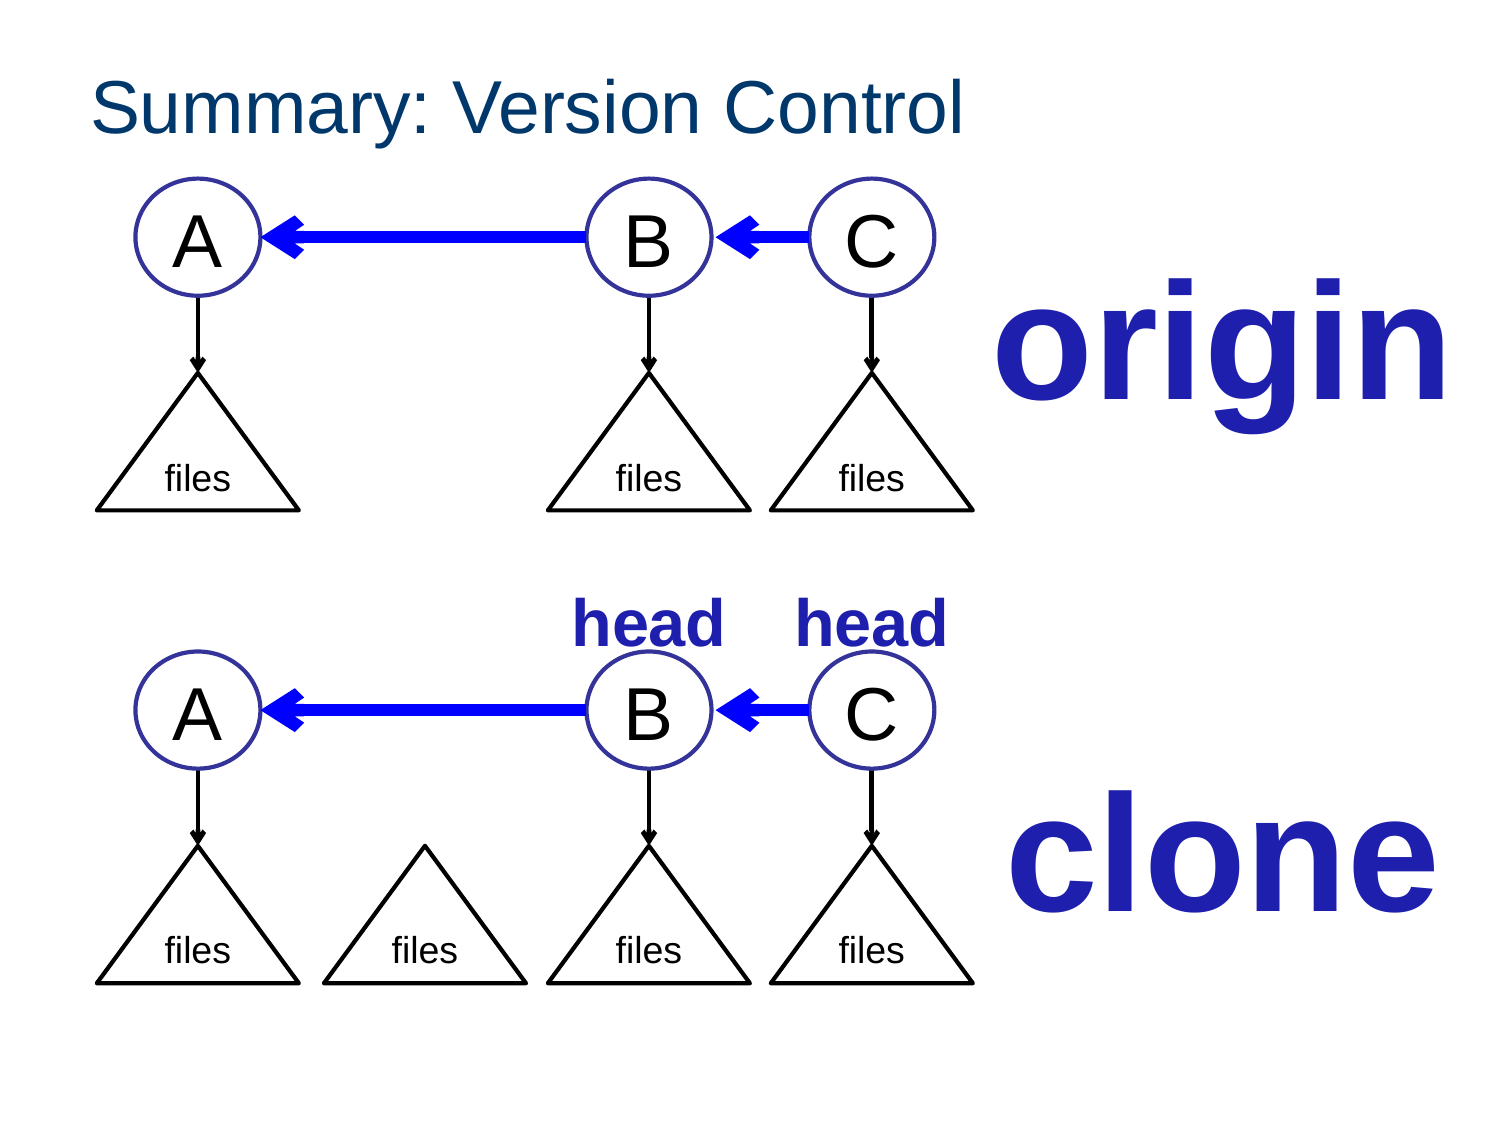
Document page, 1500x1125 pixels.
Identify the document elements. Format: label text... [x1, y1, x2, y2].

text_box files [768, 847, 975, 986]
text_box head [516, 572, 739, 667]
text_box files [322, 843, 528, 986]
text_box files [94, 374, 301, 513]
text_box C [807, 667, 937, 771]
text_box A [133, 649, 263, 771]
text_box head [739, 572, 1005, 667]
text_box files [768, 373, 975, 513]
text_box files [545, 847, 752, 986]
text_box Summary: Version Control [74, 45, 1425, 163]
text_box files [94, 847, 301, 986]
text_box clone [945, 737, 1500, 953]
text_box B [584, 667, 714, 771]
text_box files [545, 374, 752, 513]
text_box C [807, 176, 937, 298]
text_box A [133, 176, 263, 298]
text_box origin [945, 225, 1500, 441]
text_box B [584, 176, 714, 298]
